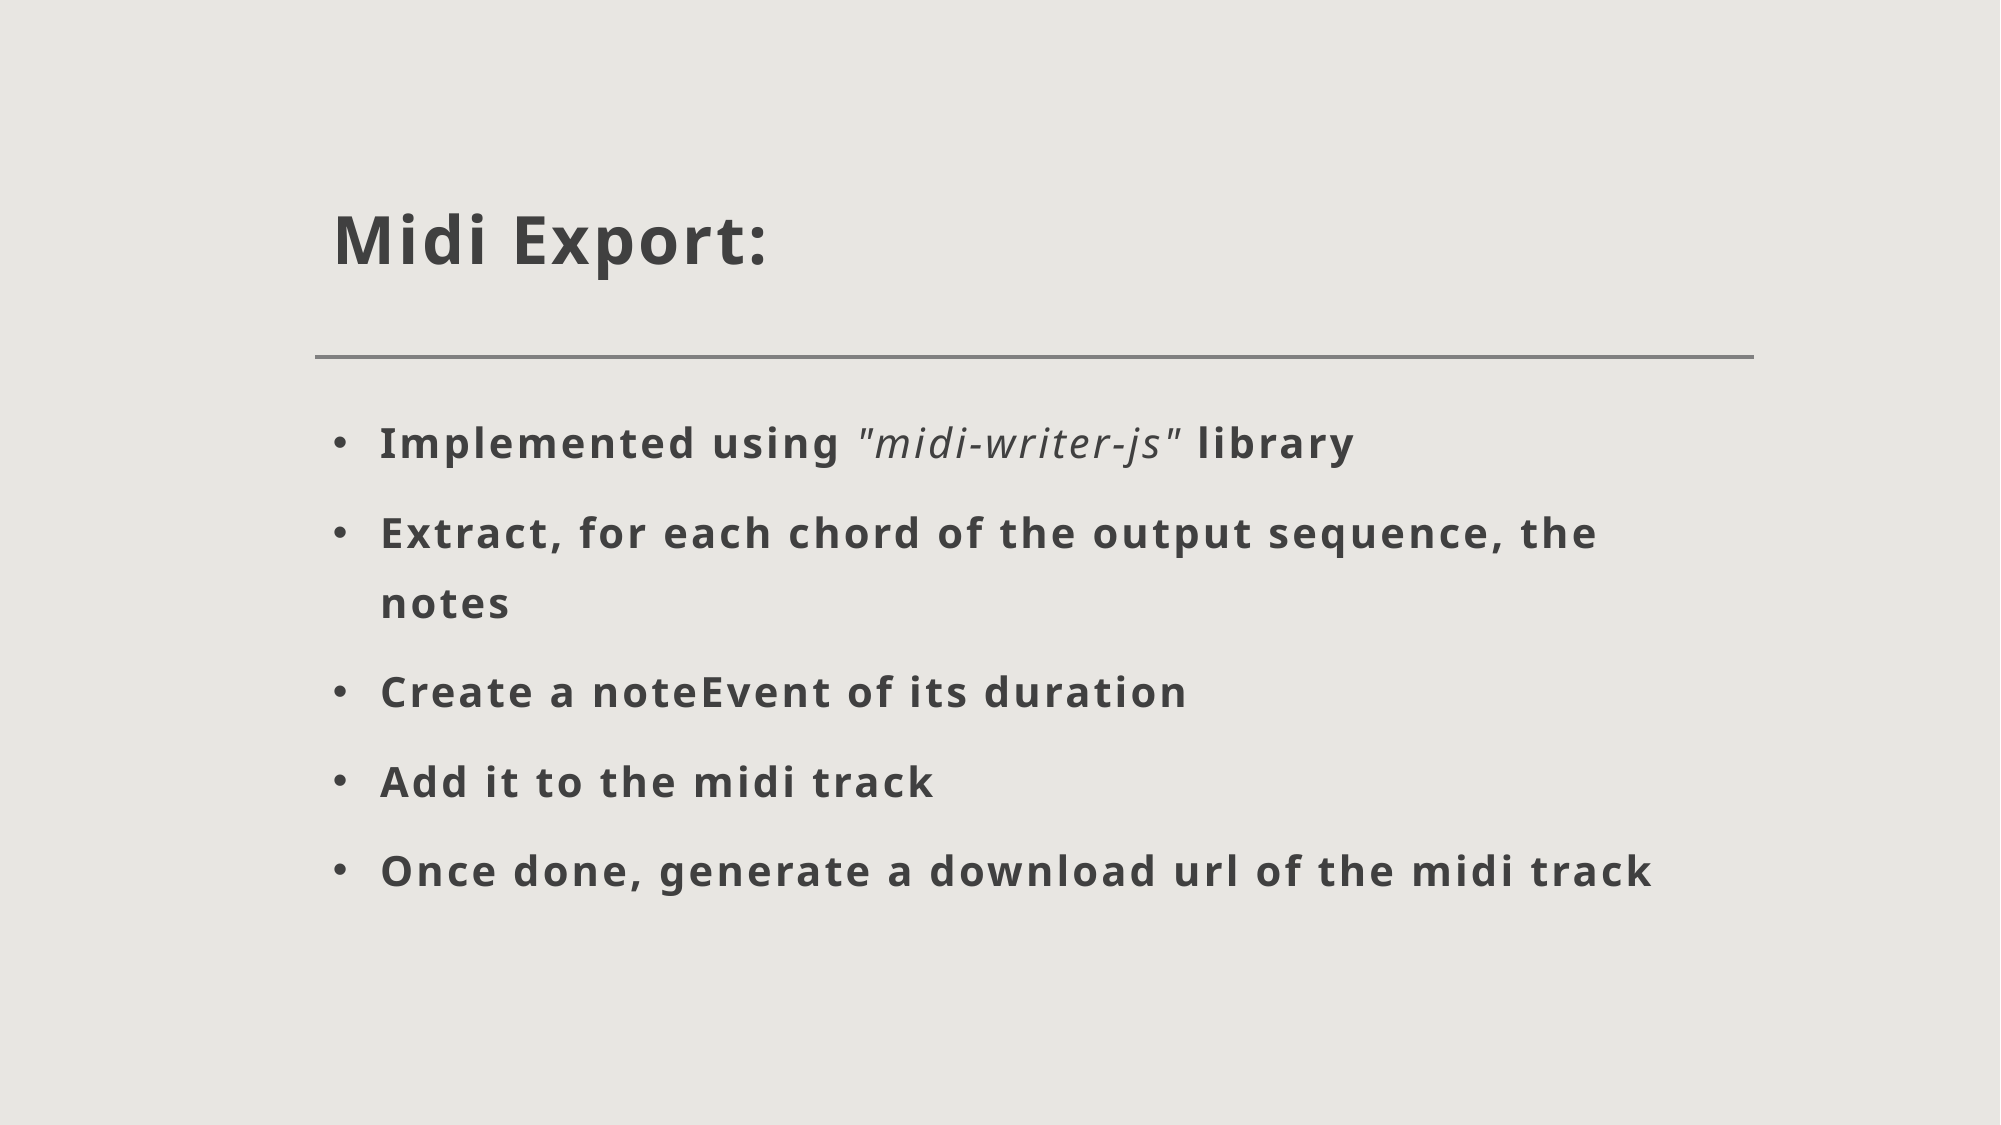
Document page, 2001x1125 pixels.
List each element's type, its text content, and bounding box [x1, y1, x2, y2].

list Implemented using "midi-writer-js" library Extract, for each chord of the output sequence, the notes Create a noteEvent of its duration Add it to the midi track Once done, generate a download url of the midi track [315, 379, 1754, 979]
title Midi Export: [315, 72, 1754, 294]
